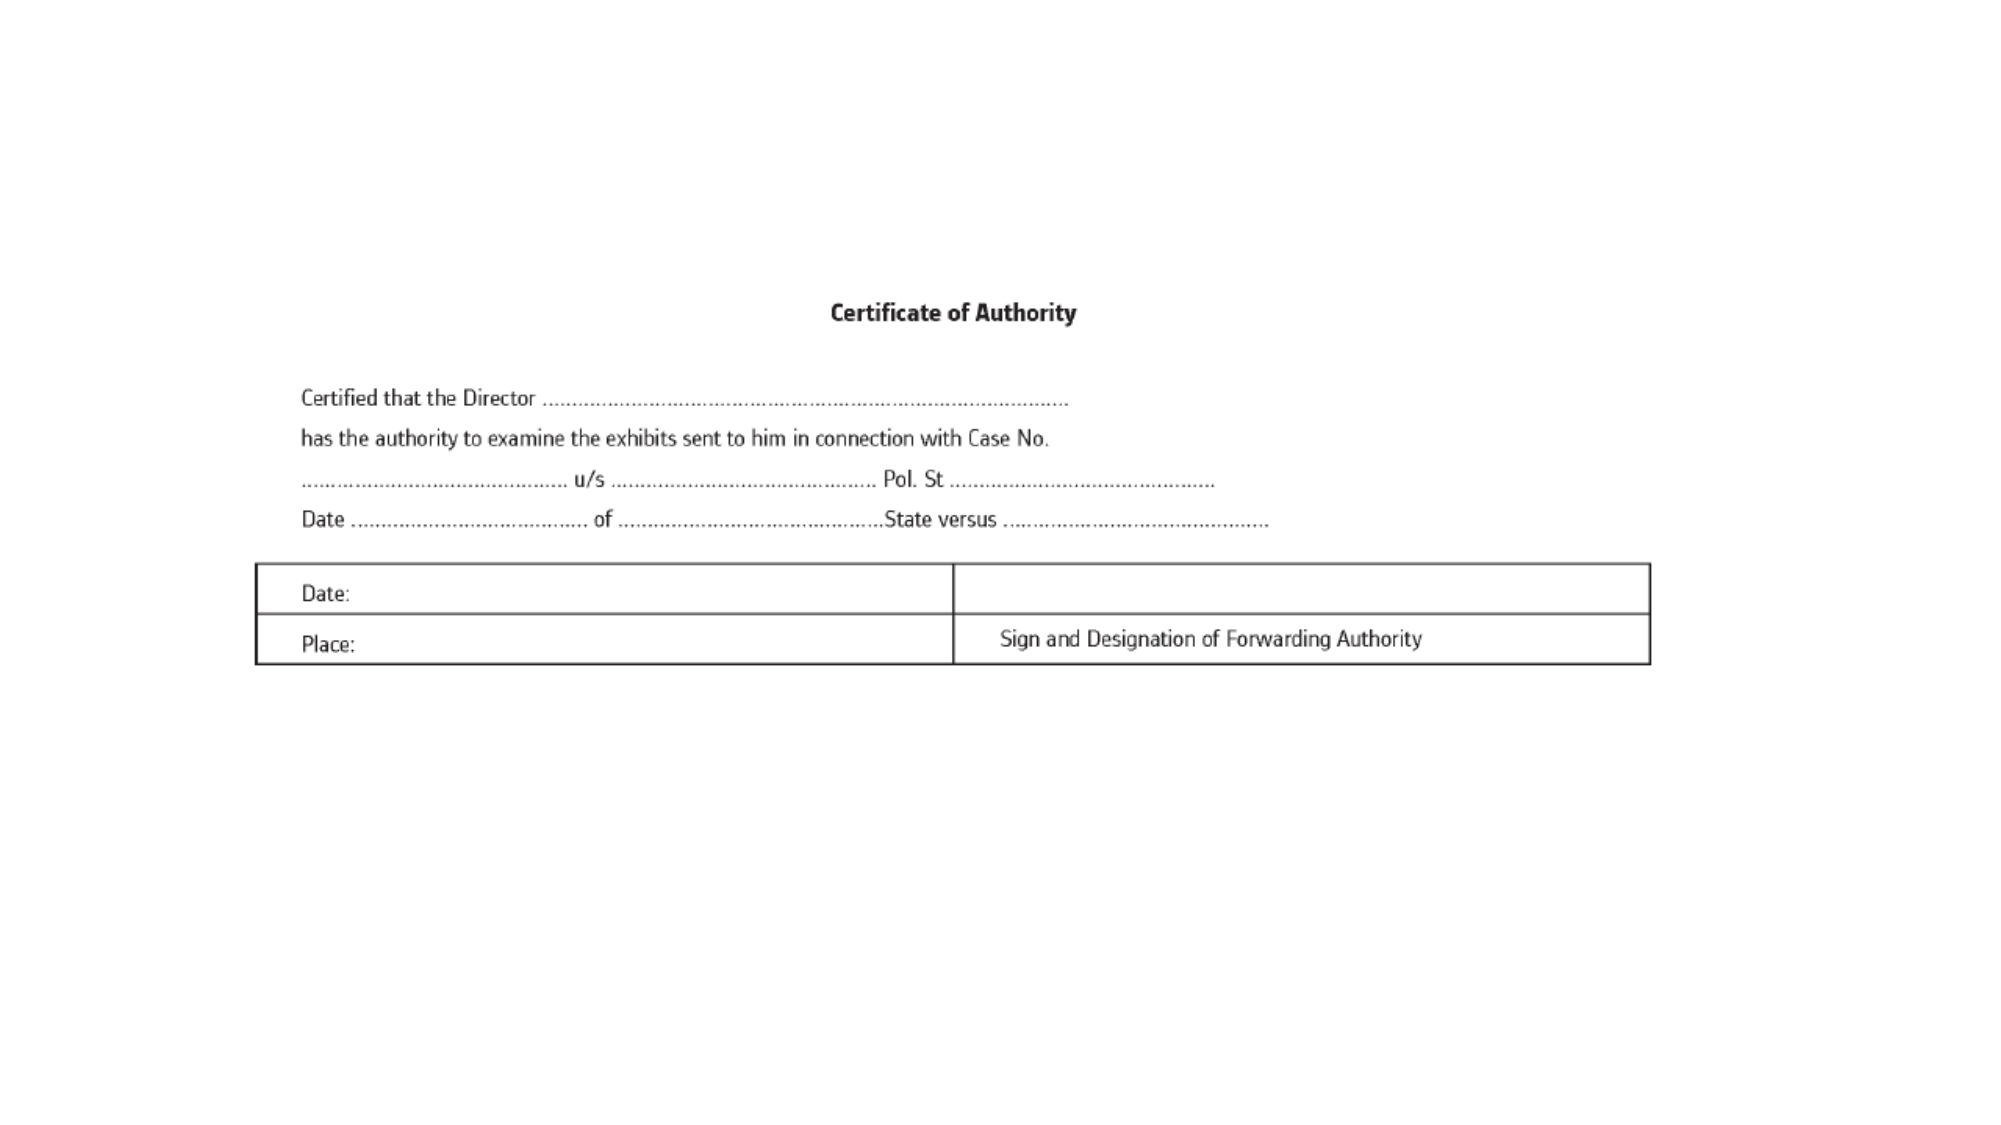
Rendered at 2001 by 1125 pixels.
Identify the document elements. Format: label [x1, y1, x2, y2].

picture [205, 294, 1711, 711]
